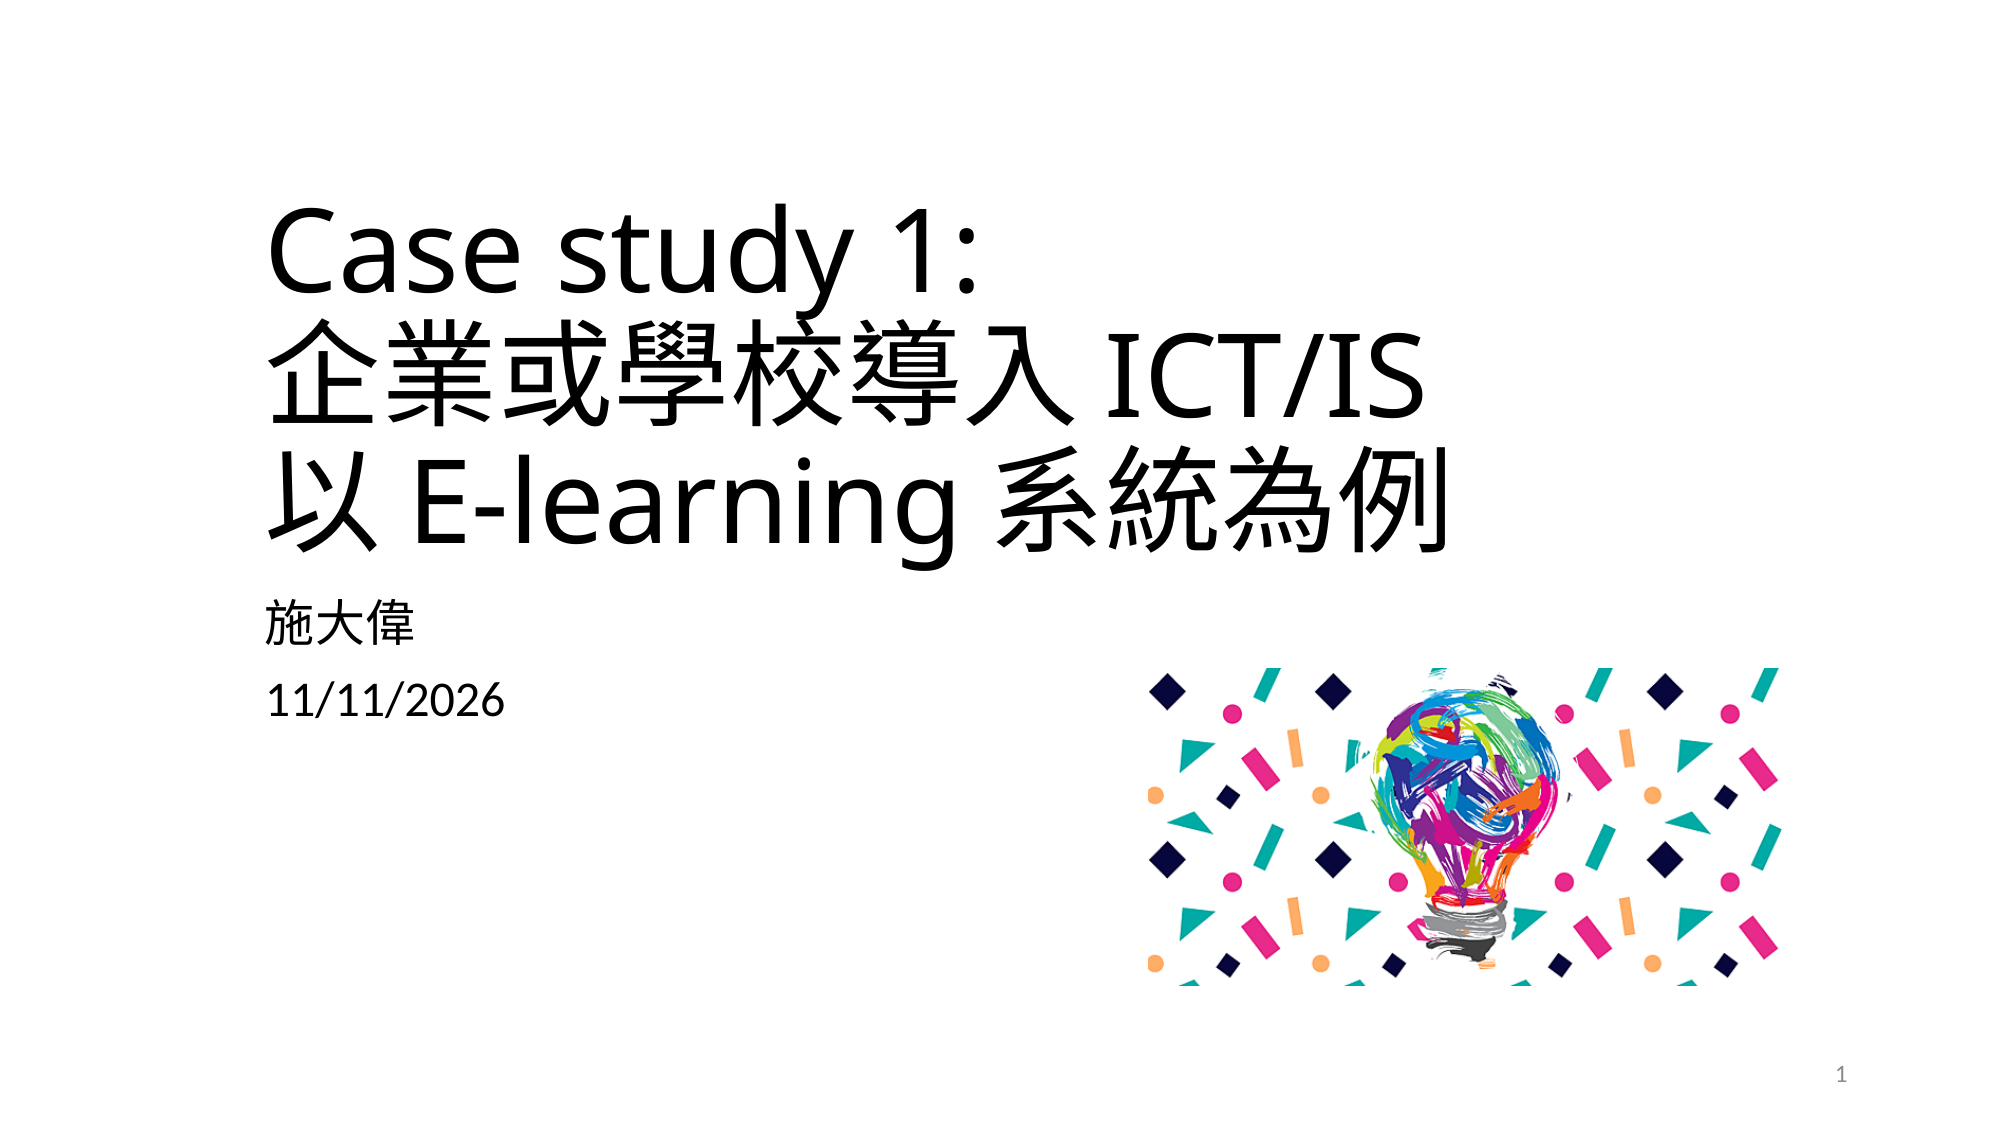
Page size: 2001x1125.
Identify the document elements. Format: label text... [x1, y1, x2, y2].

slide_number 1 [1412, 1042, 1863, 1103]
picture [1147, 668, 1782, 986]
subtitle 施大偉 2021/11/2 [249, 590, 1750, 863]
title Case study 1: 企業或學校導入ICT/IS 以E-learning系統為例 [249, 184, 1750, 576]
